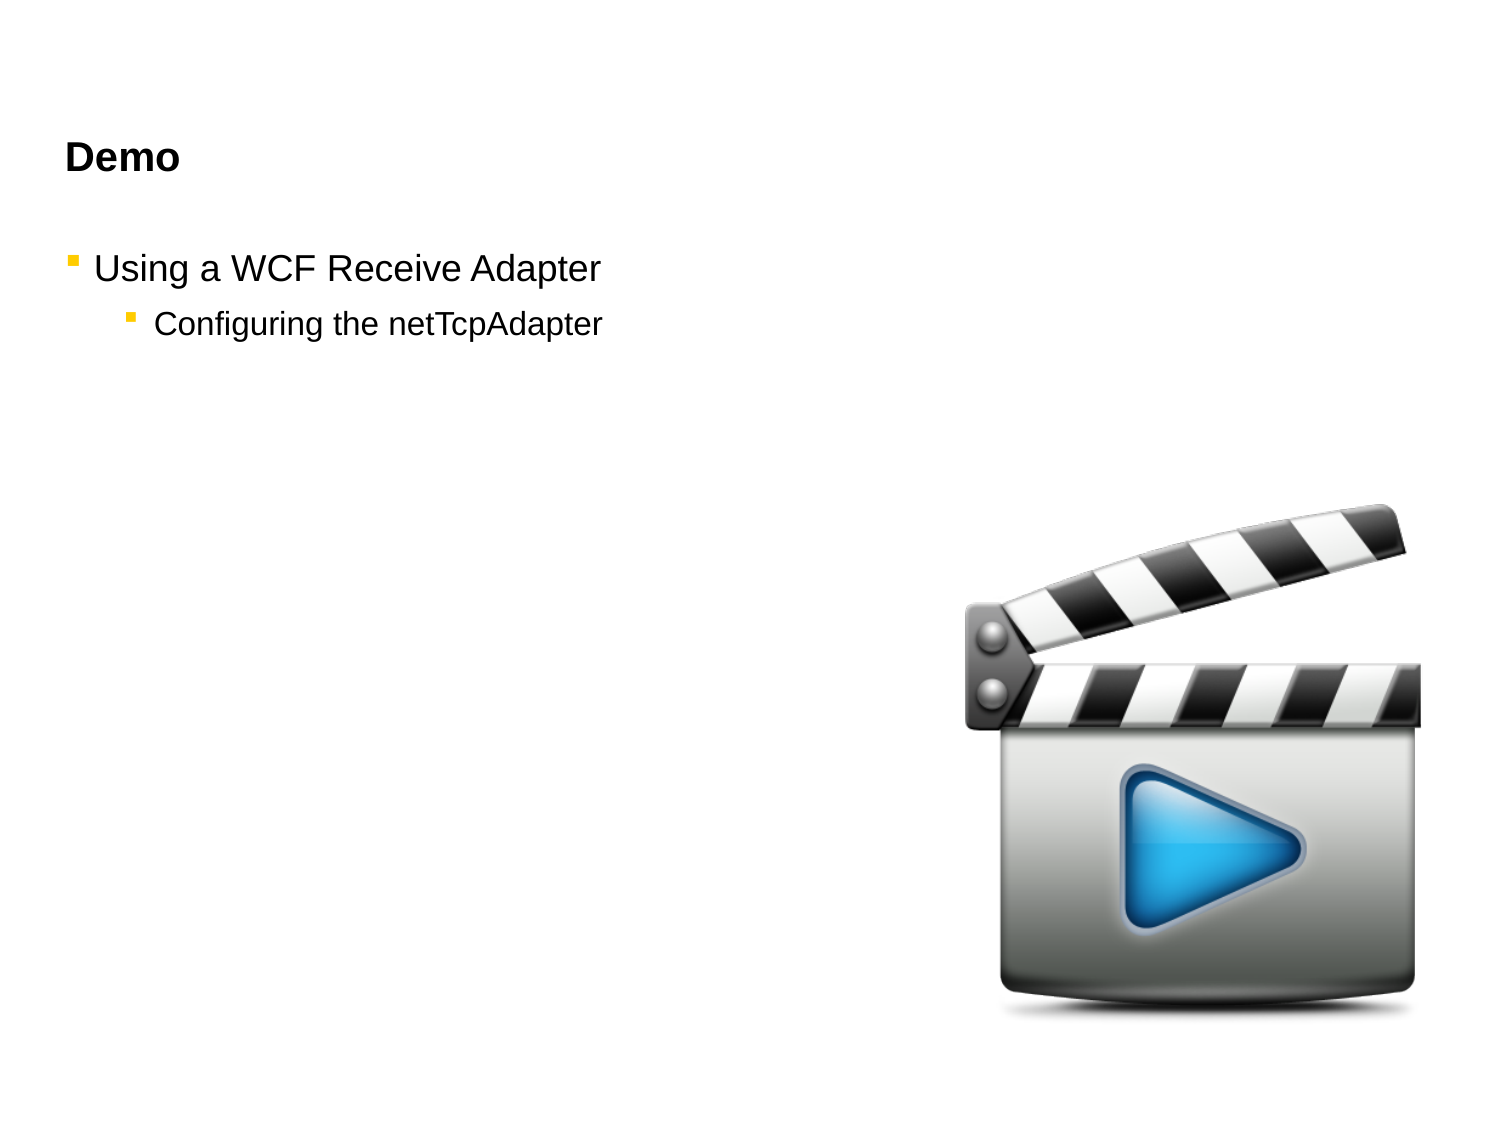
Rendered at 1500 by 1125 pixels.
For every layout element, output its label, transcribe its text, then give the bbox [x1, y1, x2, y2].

title Demo [64, 125, 1436, 185]
picture [878, 456, 1500, 1079]
list Using a WCF Receive Adapter Configuring the netTcpAdapter [64, 243, 1436, 1000]
